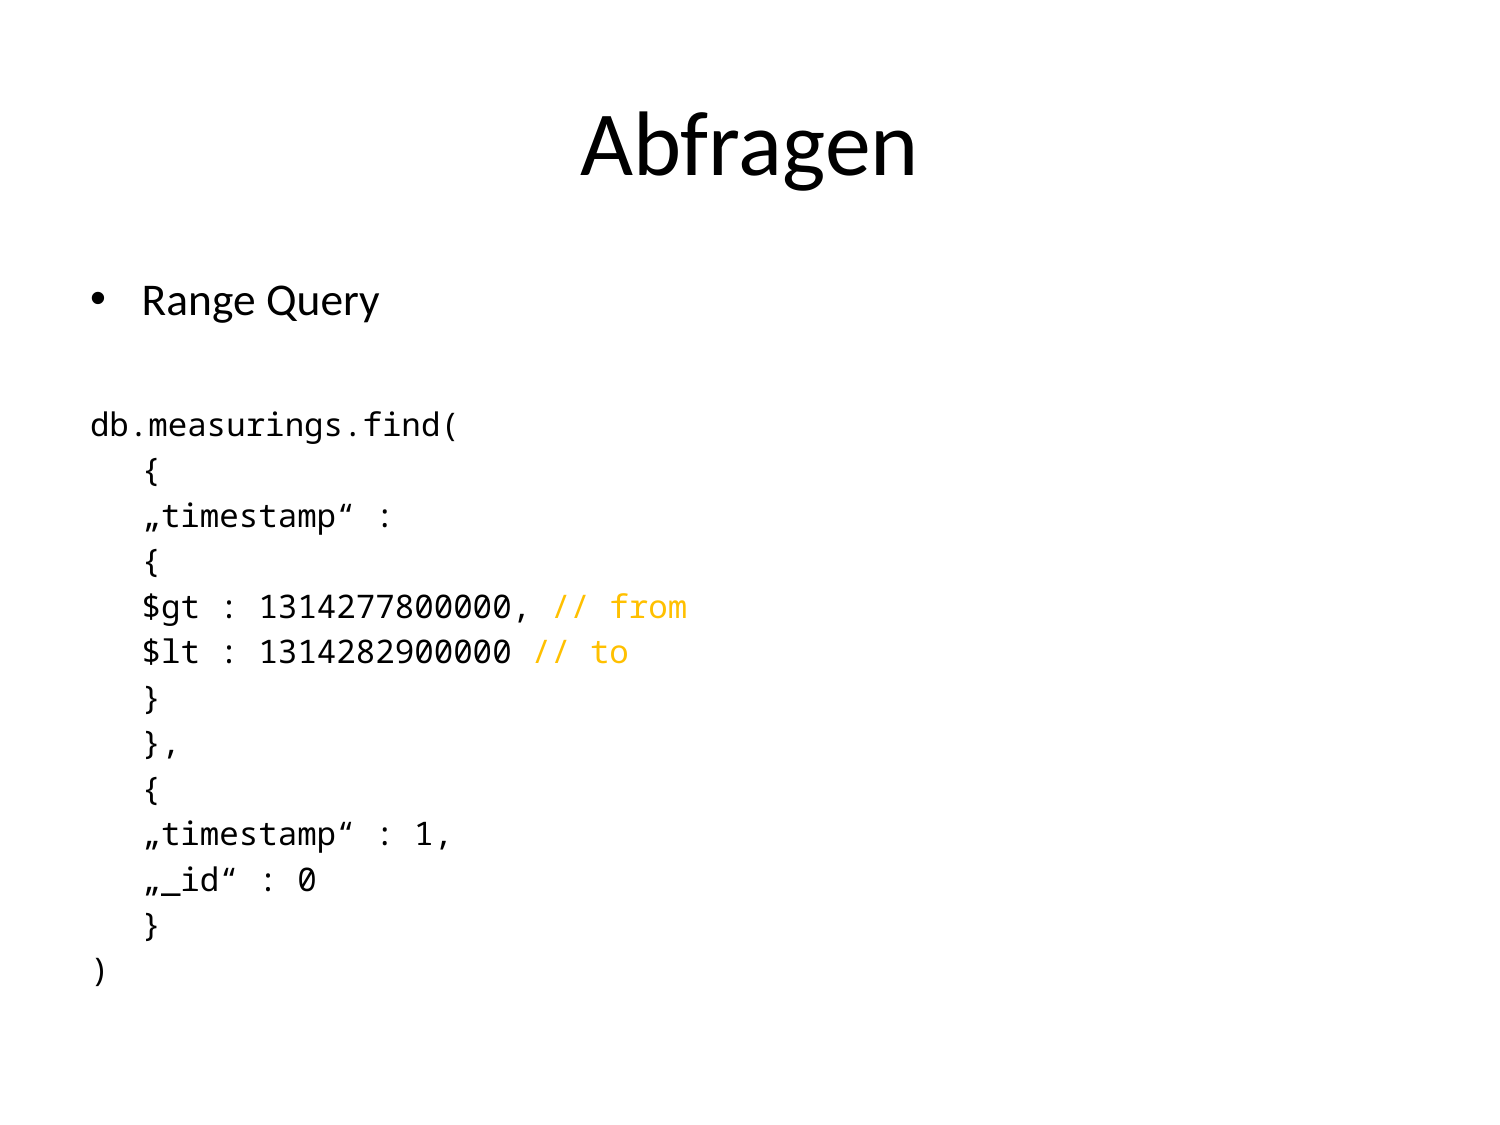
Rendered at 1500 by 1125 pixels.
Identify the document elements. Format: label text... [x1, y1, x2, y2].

list Range Query db.measurings.find( { „timestamp“ : { $gt : 1314277800000, // from $lt : 1314282900000 // to } }, { „timestamp“ : 1, „_id“ : 0 } ) [75, 262, 1425, 1005]
title Abfragen [75, 45, 1425, 233]
